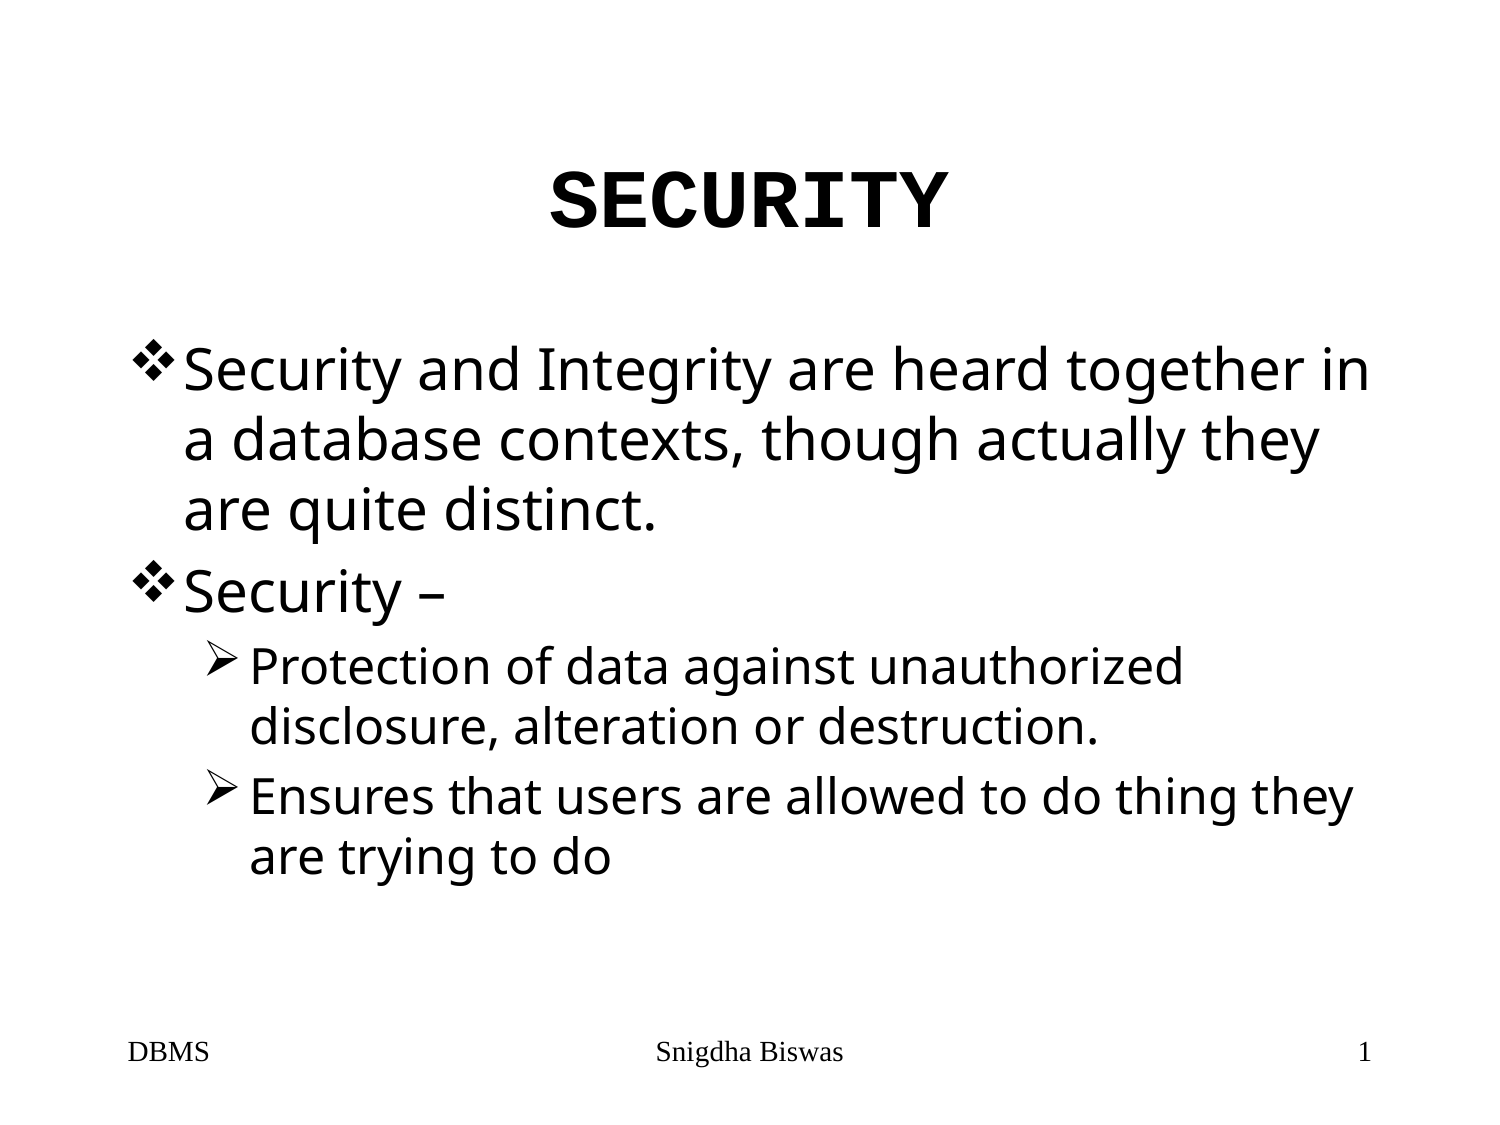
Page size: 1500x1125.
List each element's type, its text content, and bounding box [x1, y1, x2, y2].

title SECURITY [112, 99, 1388, 288]
list Security and Integrity are heard together in a database contexts, though actually they are quite distinct. Security – Protection of data against unauthorized disclosure, alteration or destruction. Ensures that users are allowed to do thing they are trying to do [112, 324, 1388, 1001]
footer Snigdha Biswas [512, 1024, 988, 1101]
slide_number 1 [1074, 1024, 1388, 1101]
slide_number DBMS [112, 1024, 426, 1101]
